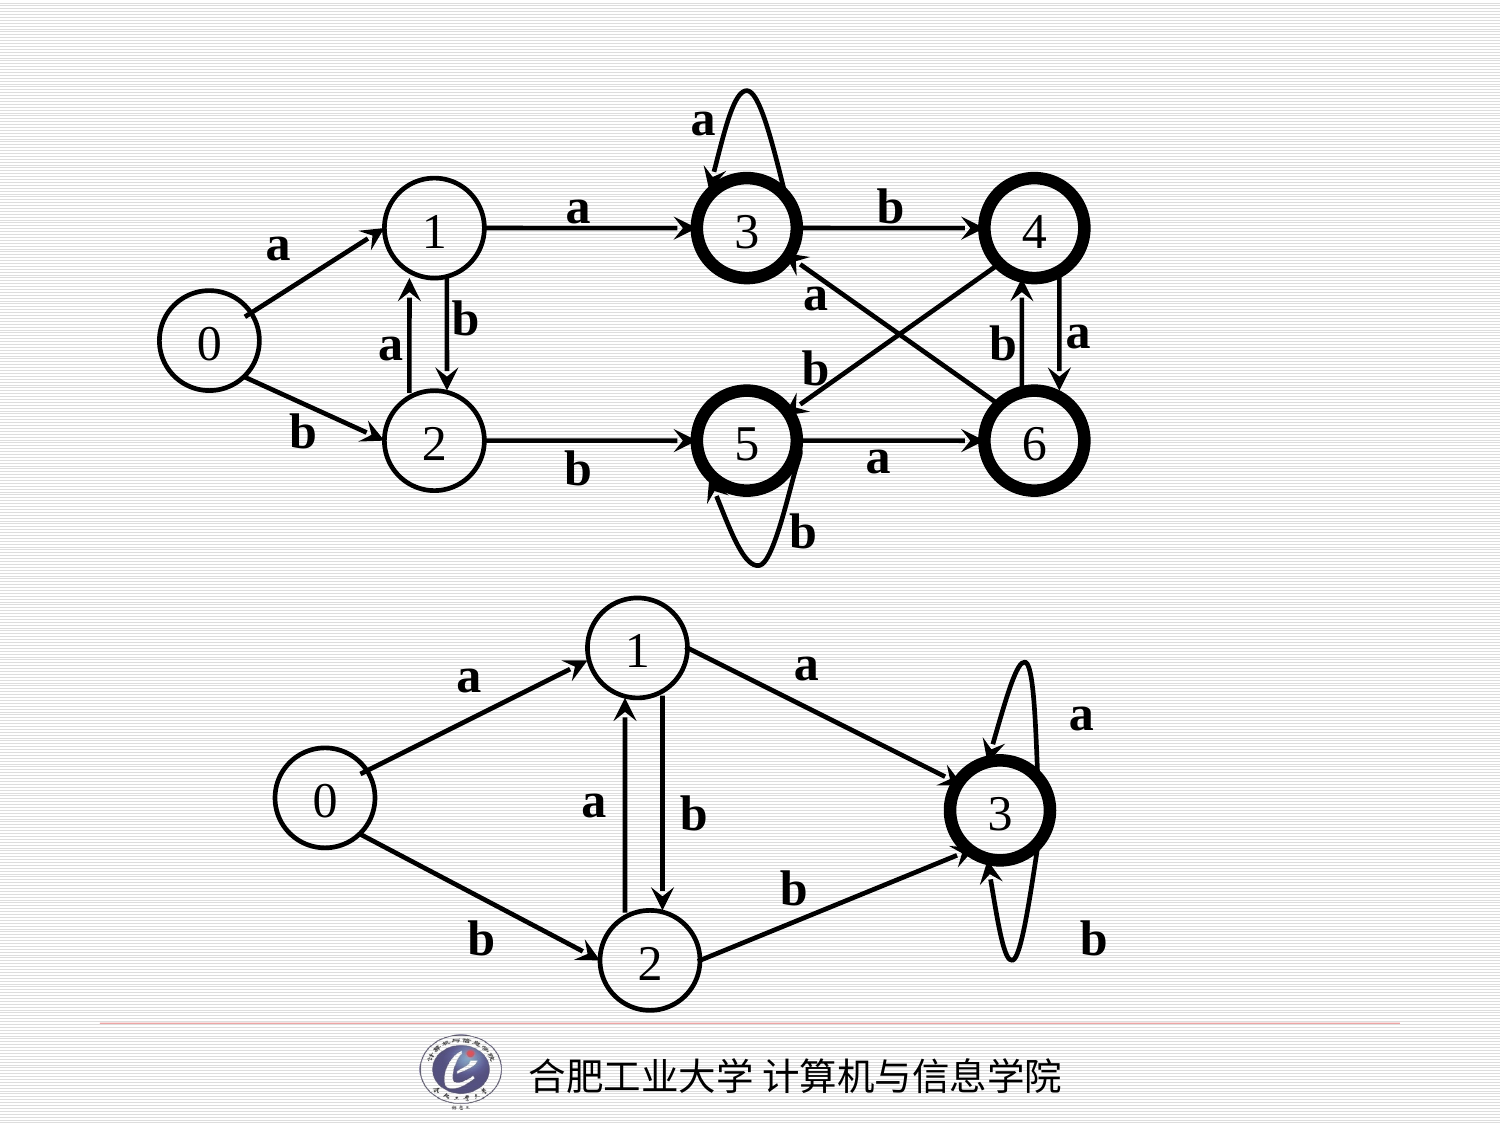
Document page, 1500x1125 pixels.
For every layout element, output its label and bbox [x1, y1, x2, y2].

text_box [274, 597, 1138, 1011]
text_box [159, 77, 1123, 568]
slide_number [1116, 1023, 1442, 1102]
